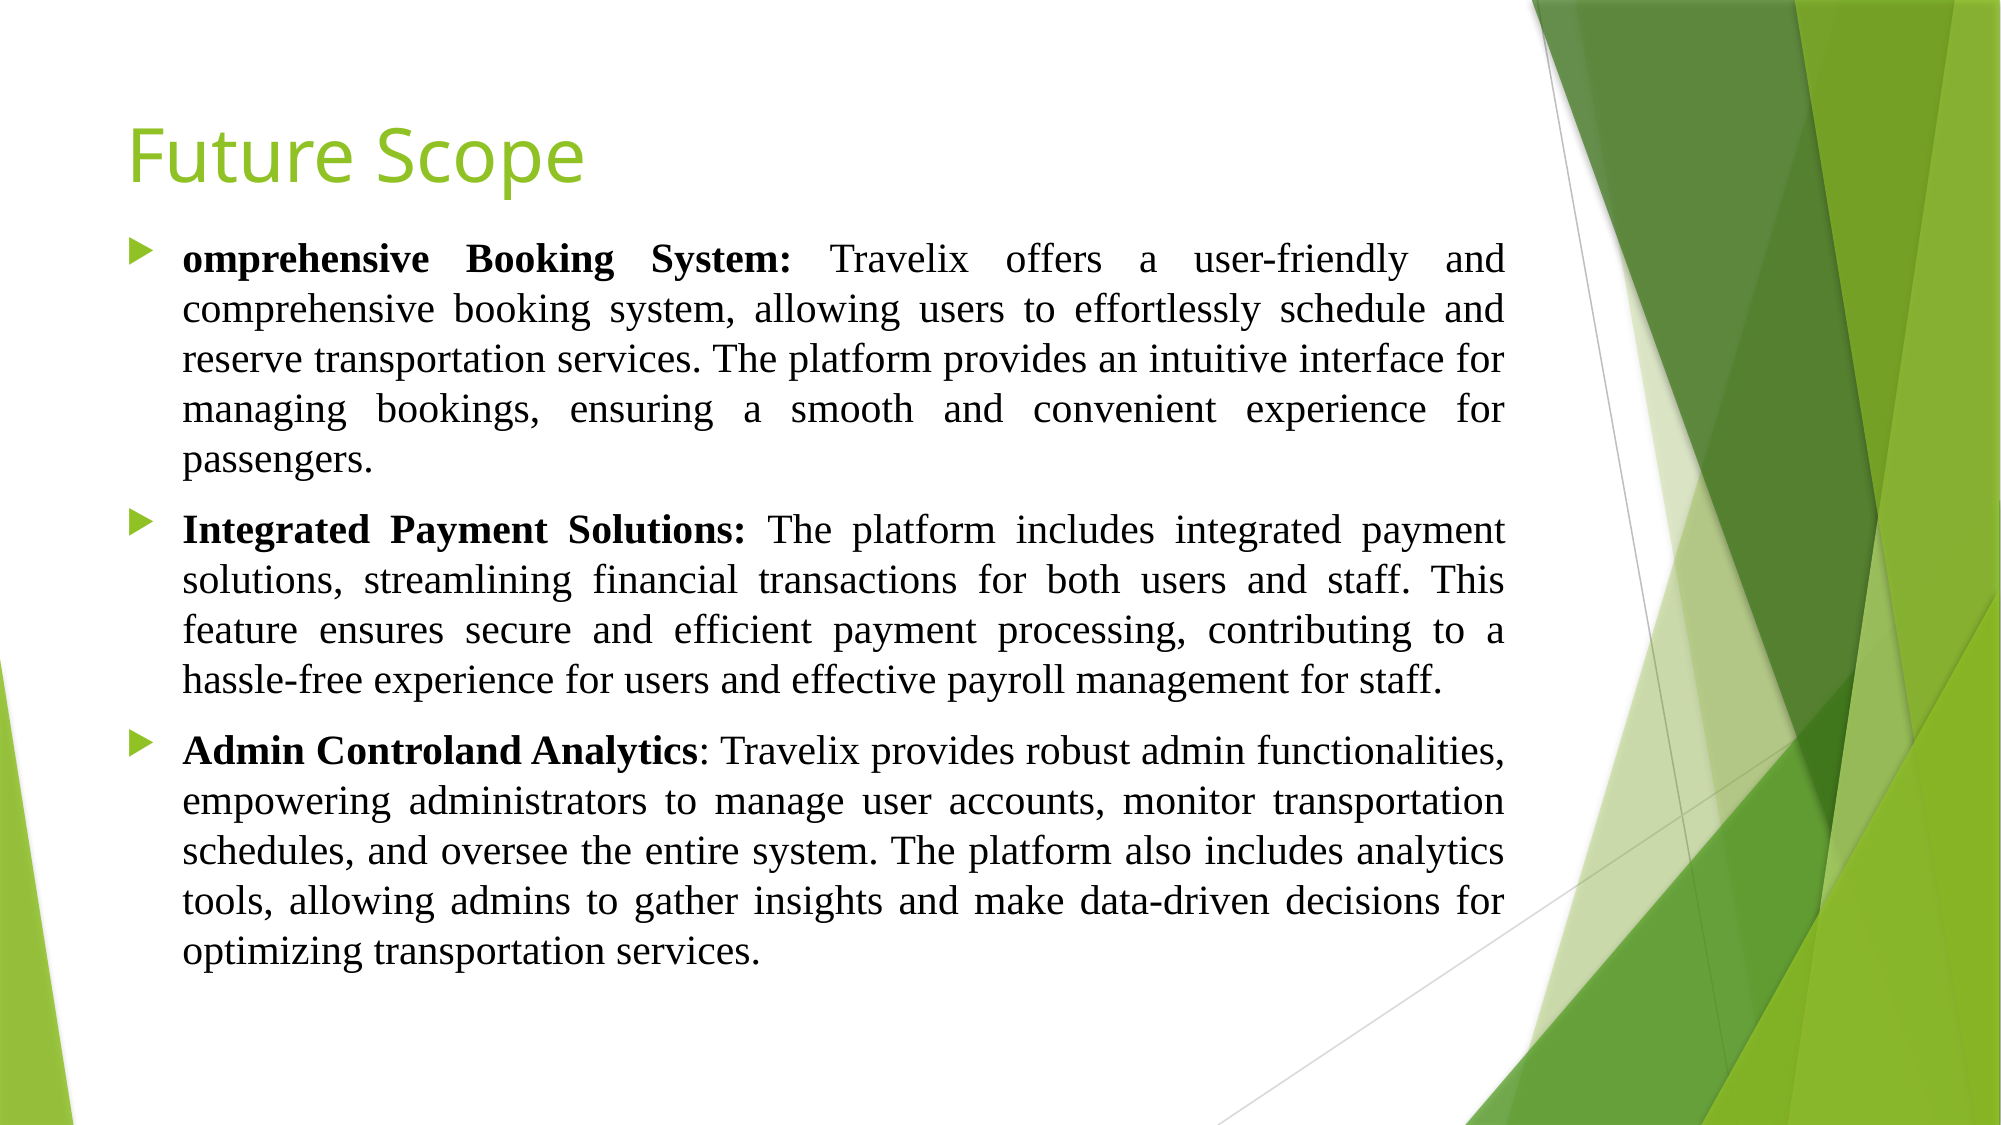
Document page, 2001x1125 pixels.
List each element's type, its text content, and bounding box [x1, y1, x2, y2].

list omprehensive Booking System: Travelix offers a user-friendly and comprehensive booking system, allowing users to effortlessly schedule and reserve transportation services. The platform provides an intuitive interface for managing bookings, ensuring a smooth and convenient experience for passengers. Integrated Payment Solutions: The platform includes integrated payment solutions, streamlining financial transactions for both users and staff. This feature ensures secure and efficient payment processing, contributing to a hassle-free experience for users and effective payroll management for staff. Admin Controland Analytics: Travelix provides robust admin functionalities, empowering administrators to manage user accounts, monitor transportation schedules, and oversee the entire system. The platform also includes analytics tools, allowing admins to gather insights and make data-driven decisions for optimizing transportation services. [111, 222, 1522, 992]
title Future Scope [111, 99, 1522, 222]
